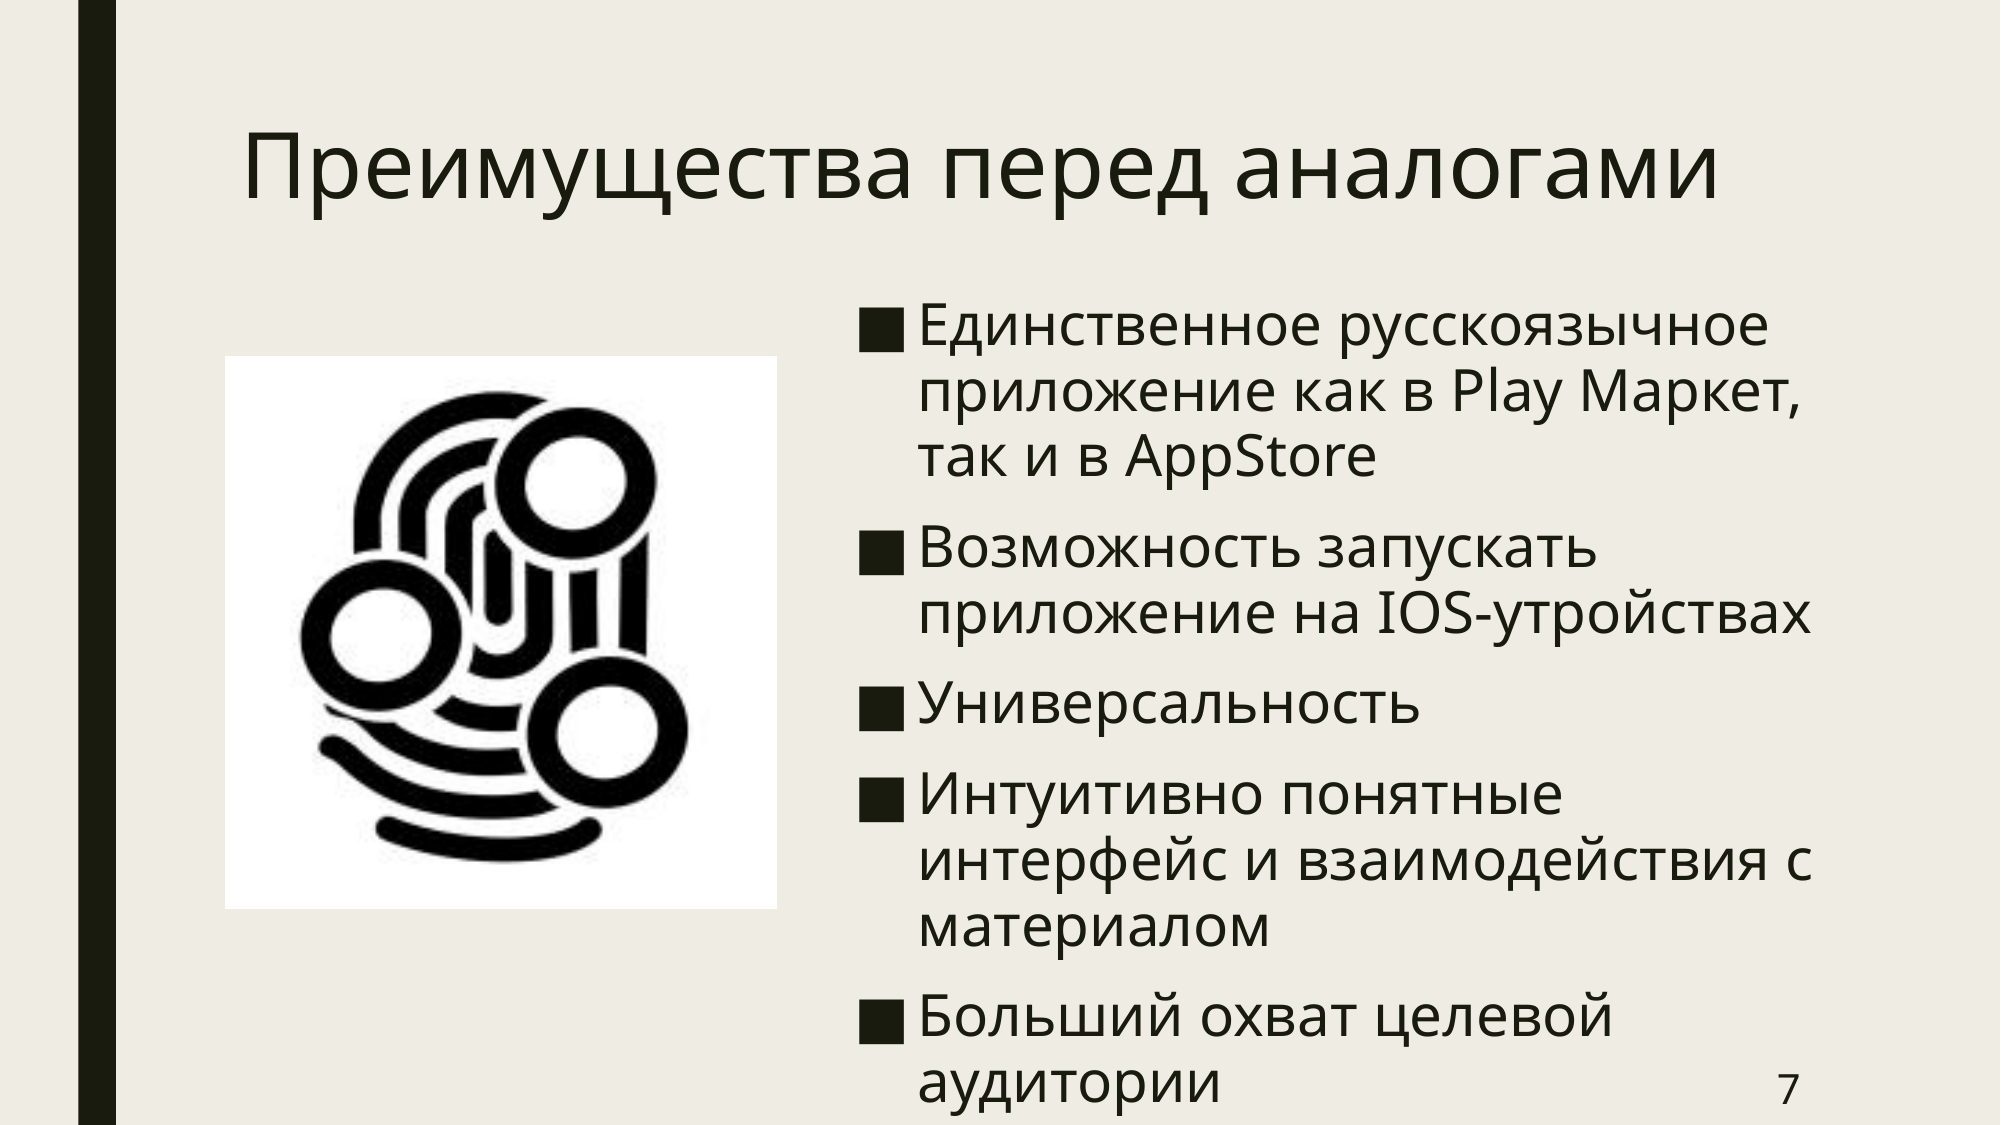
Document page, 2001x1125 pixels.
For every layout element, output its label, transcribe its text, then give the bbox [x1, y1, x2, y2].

slide_number 7 [1553, 1058, 1816, 1125]
list Единственное русскоязычное приложение как в Play Маркет, так и в AppStore Возможность запускать приложение на IOS-утройствах Универсальность Интуитивно понятные интерфейс и взаимодействия с материалом Больший охват целевой аудитории [839, 285, 1834, 980]
title Преимущества перед аналогами [225, 112, 1800, 357]
picture [224, 356, 777, 909]
